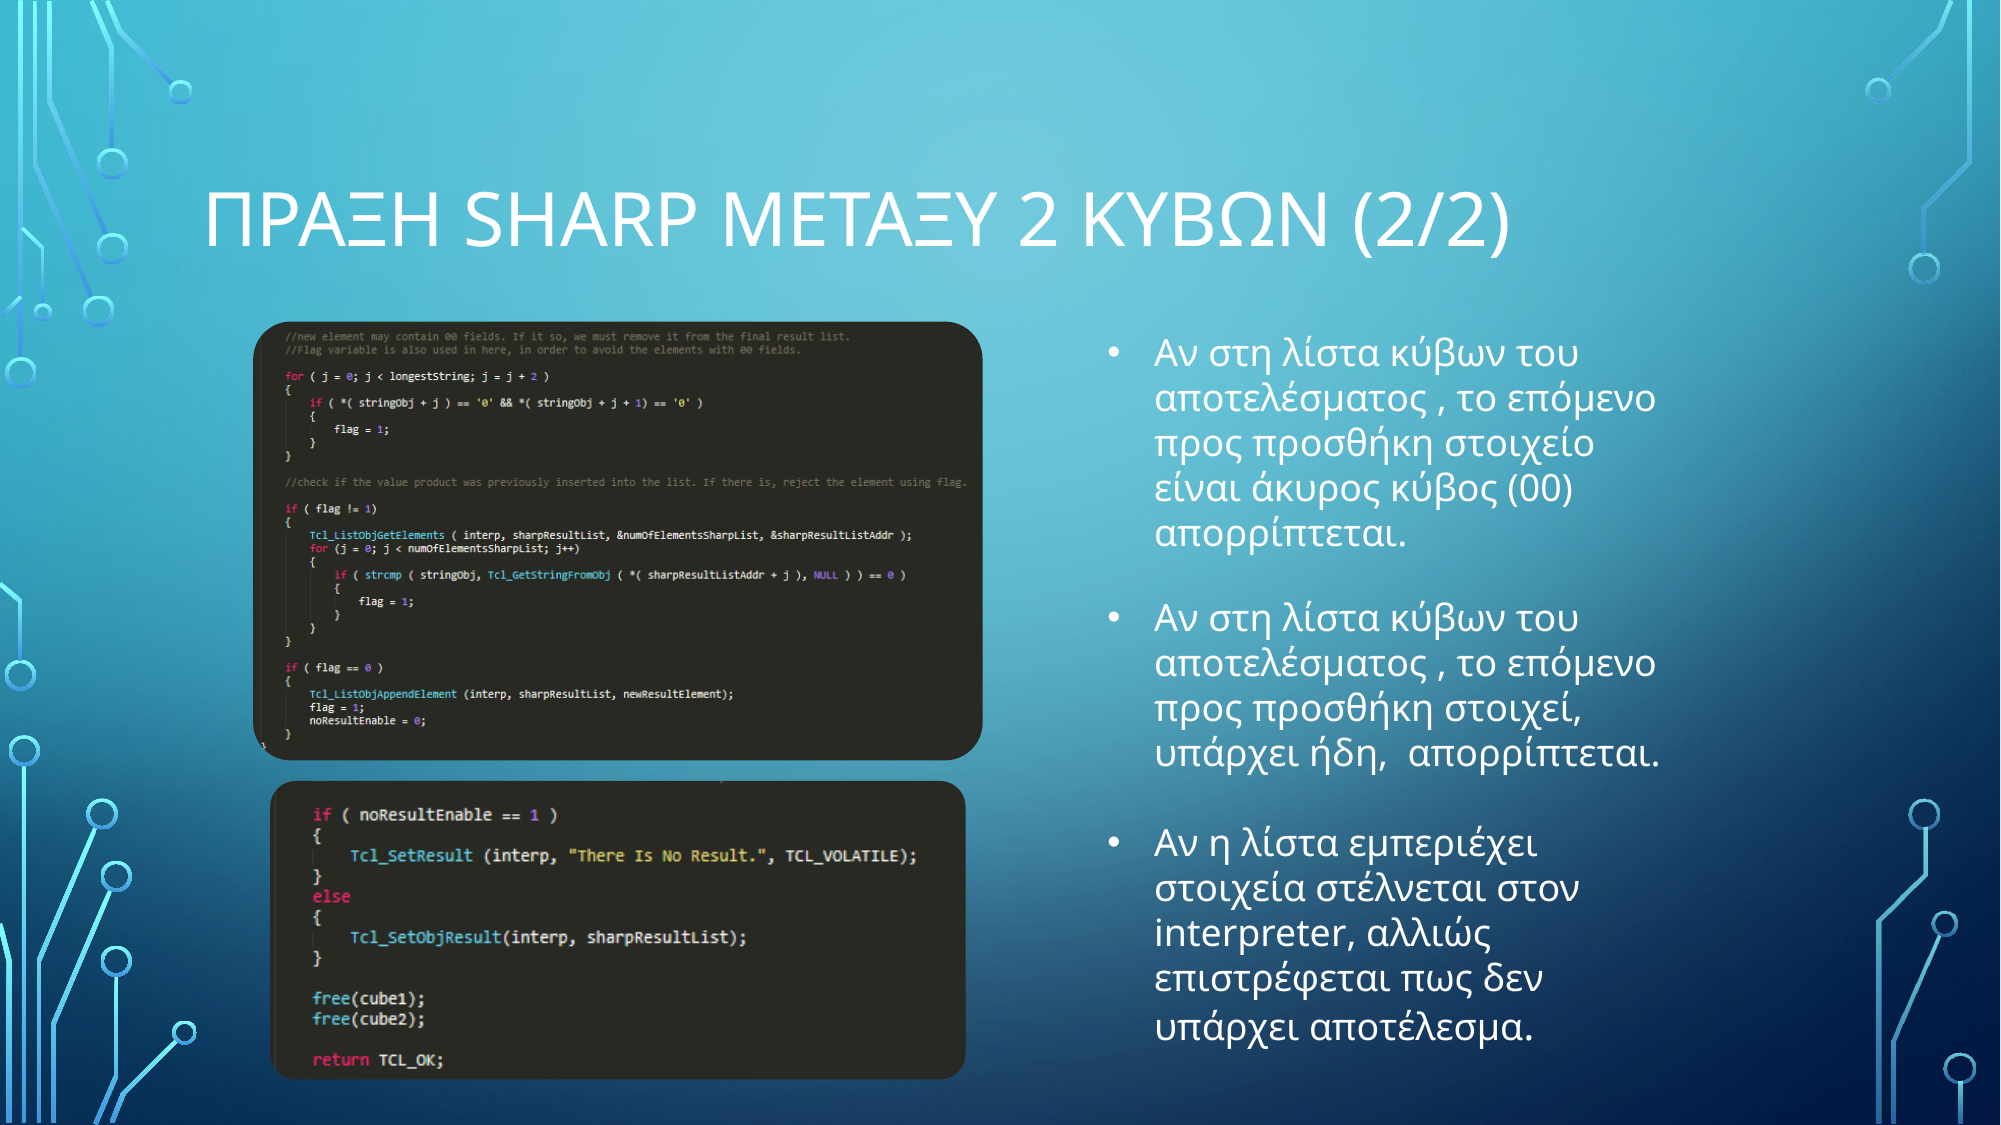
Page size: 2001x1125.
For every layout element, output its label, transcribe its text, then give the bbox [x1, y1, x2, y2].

title ΠΡΑΞΗ sharp μεταξυ 2 ΚΥΒΩΝ (2/2) [187, 101, 1813, 344]
picture [269, 780, 966, 1080]
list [252, 321, 983, 761]
text_box Αν στη λίστα κύβων του αποτελέσματος , το επόμενο προς προσθήκη στοιχείο είναι άκυρος κύβος (00) απορρίπτεται. Αν στη λίστα κύβων του αποτελέσματος , το επόμενο προς προσθήκη στοιχεί, υπάρχει ήδη, απορρίπτεται. Αν η λίστα εμπεριέχει στοιχεία στέλνεται στον interpreter, αλλιώς επιστρέφεται πως δεν υπάρχει αποτέλεσμα. [1092, 321, 1686, 1107]
